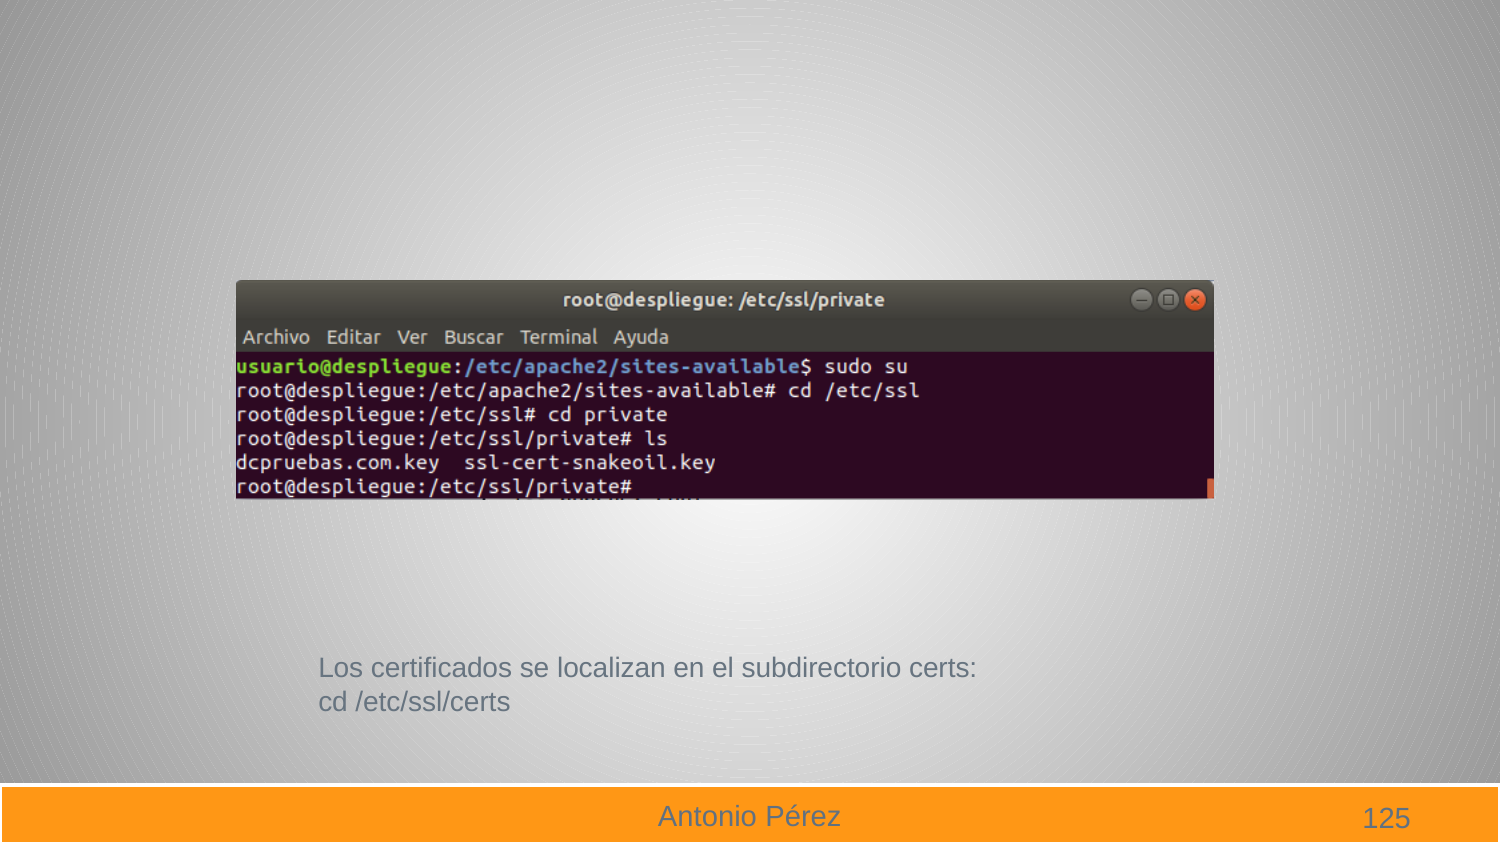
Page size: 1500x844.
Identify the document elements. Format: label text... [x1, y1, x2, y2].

picture [235, 279, 1214, 501]
text_box Los certificados se localizan en el subdirectorio certs: cd /etc/ssl/certs [307, 643, 1078, 723]
